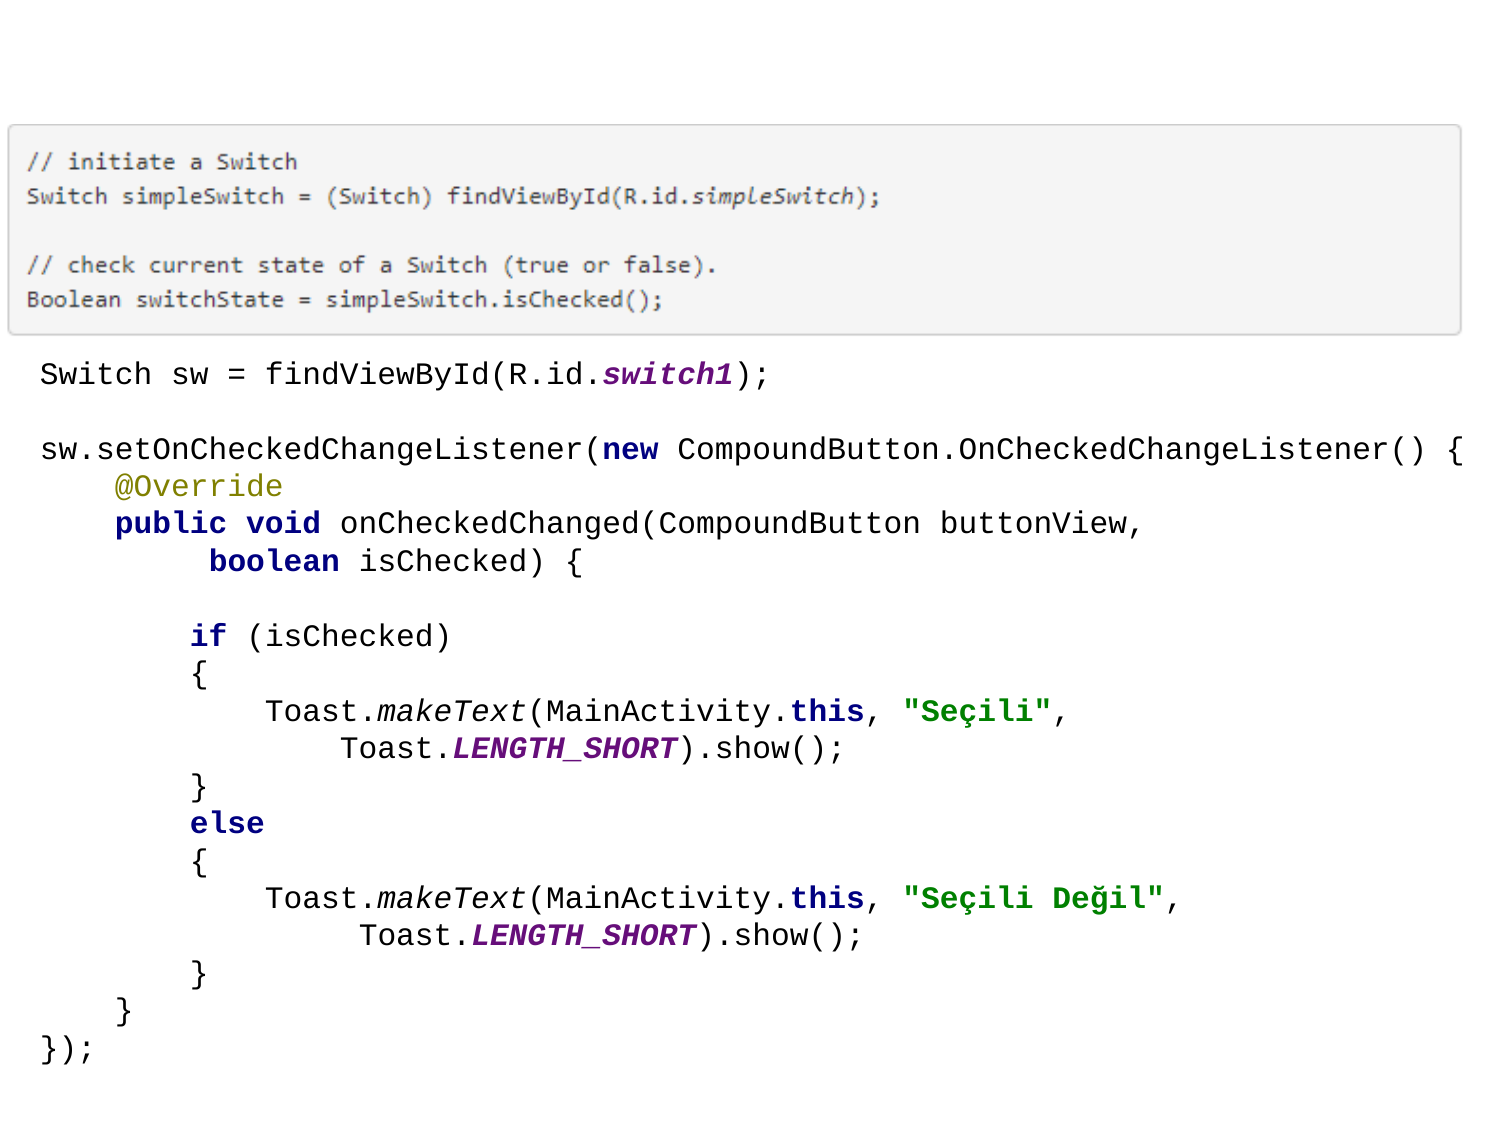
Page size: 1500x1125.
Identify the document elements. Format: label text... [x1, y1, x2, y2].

text_box Switch sw = findViewById(R.id.switch1); sw.setOnCheckedChangeListener(new CompoundButton.OnCheckedChangeListener() { @Override public void onCheckedChanged(CompoundButton buttonView, boolean isChecked) { if (isChecked) { Toast.makeText(MainActivity.this, "Seçili", Toast.LENGTH_SHORT).show(); } else { Toast.makeText(MainActivity.this, "Seçili Değil", Toast.LENGTH_SHORT).show(); } } }); [24, 345, 1500, 1117]
picture [5, 124, 1466, 338]
